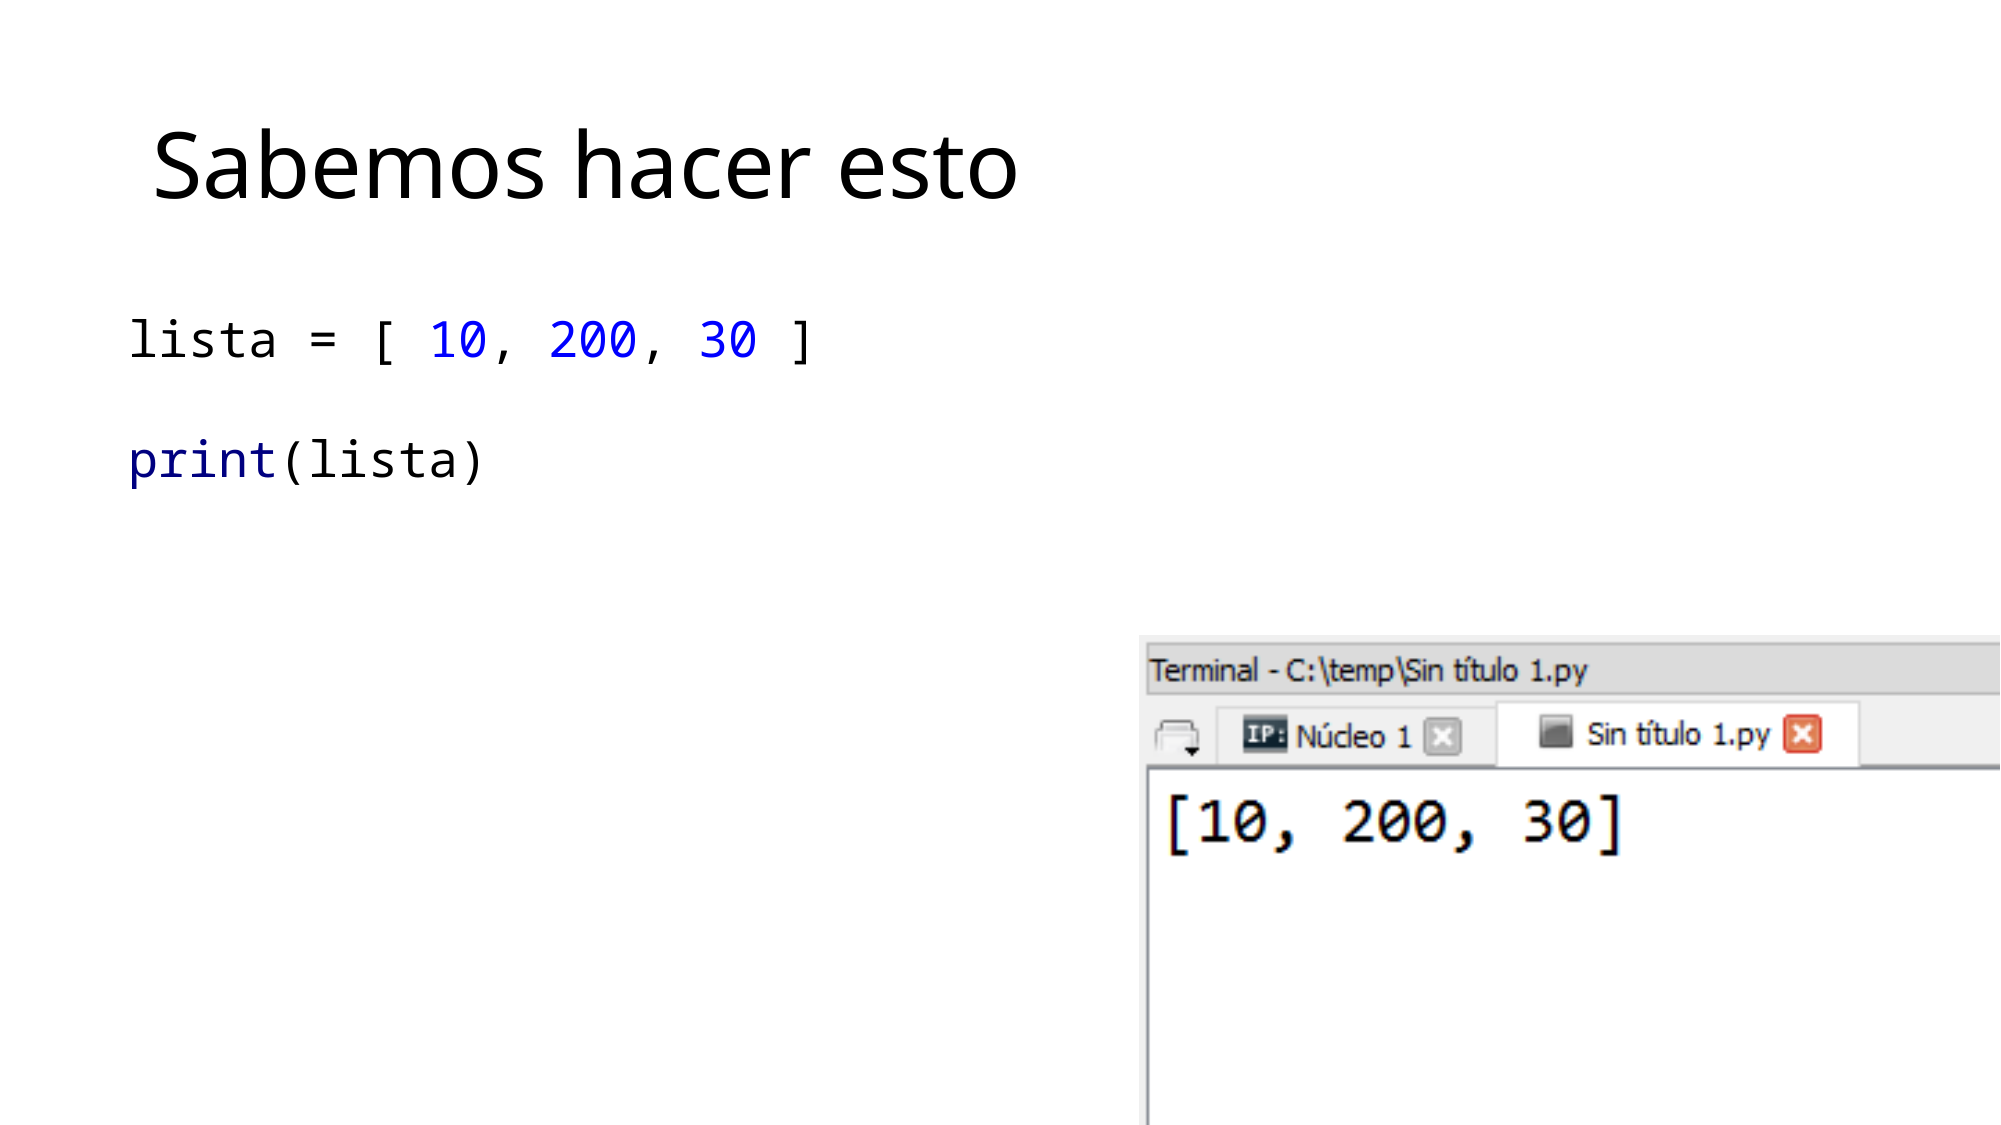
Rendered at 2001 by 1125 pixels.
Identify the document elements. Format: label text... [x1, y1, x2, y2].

picture [1139, 635, 2000, 1125]
text_box lista = [ 10, 200, 30 ] print(lista) [113, 300, 834, 496]
title Sabemos hacer esto [137, 59, 1863, 278]
